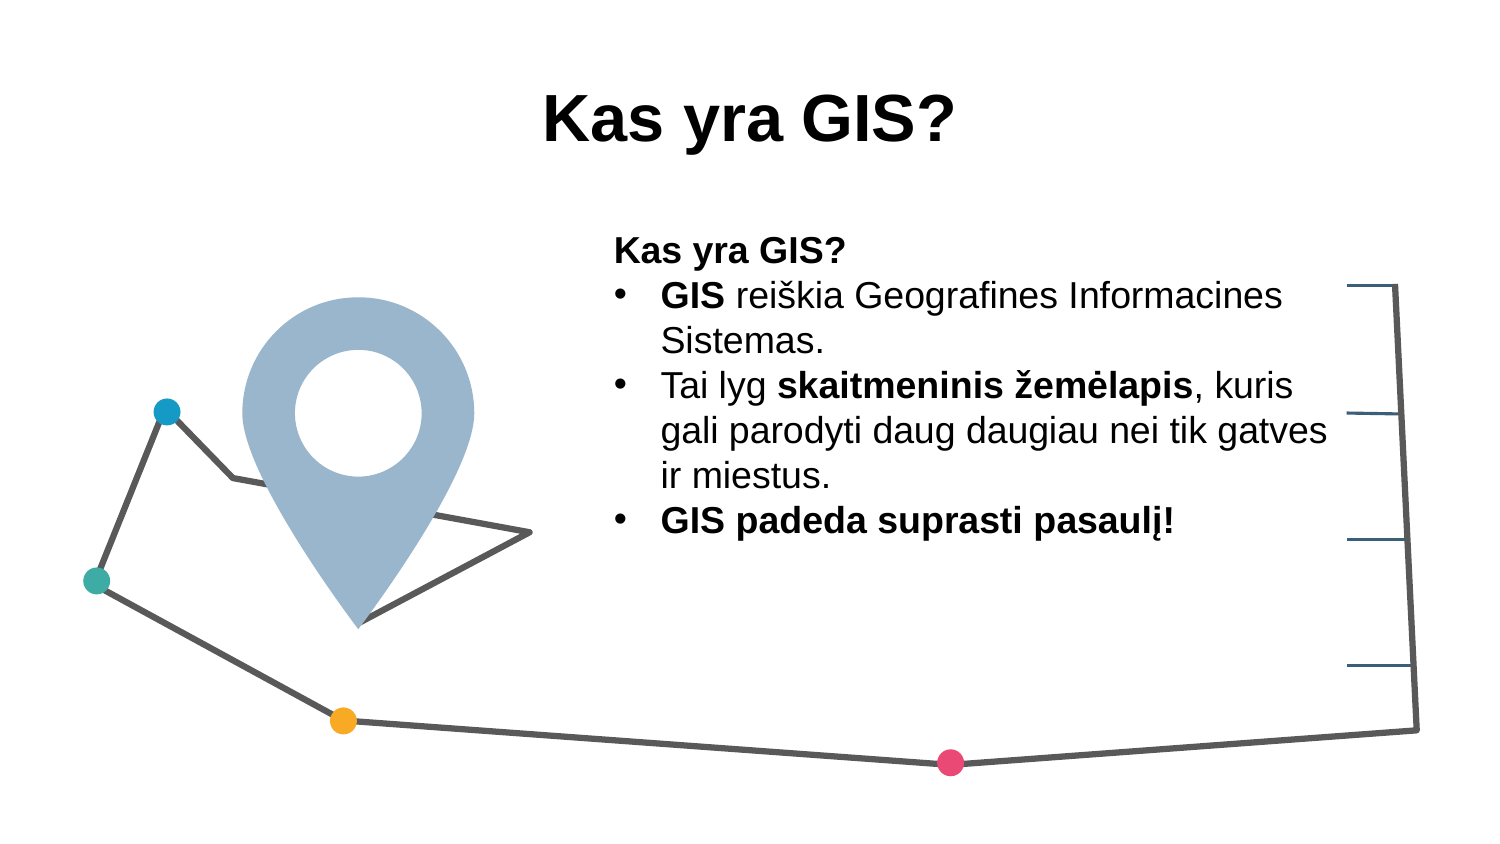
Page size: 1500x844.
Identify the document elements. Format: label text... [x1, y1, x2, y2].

text_box Kas yra GIS? GIS reiškia Geografines Informacines Sistemas. Tai lyg skaitmeninis žemėlapis, kuris gali parodyti daug daugiau nei tik gatves ir miestus. GIS padeda suprasti pasaulį! [598, 180, 1347, 282]
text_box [82, 283, 1417, 777]
title Kas yra GIS? [348, 82, 1152, 147]
